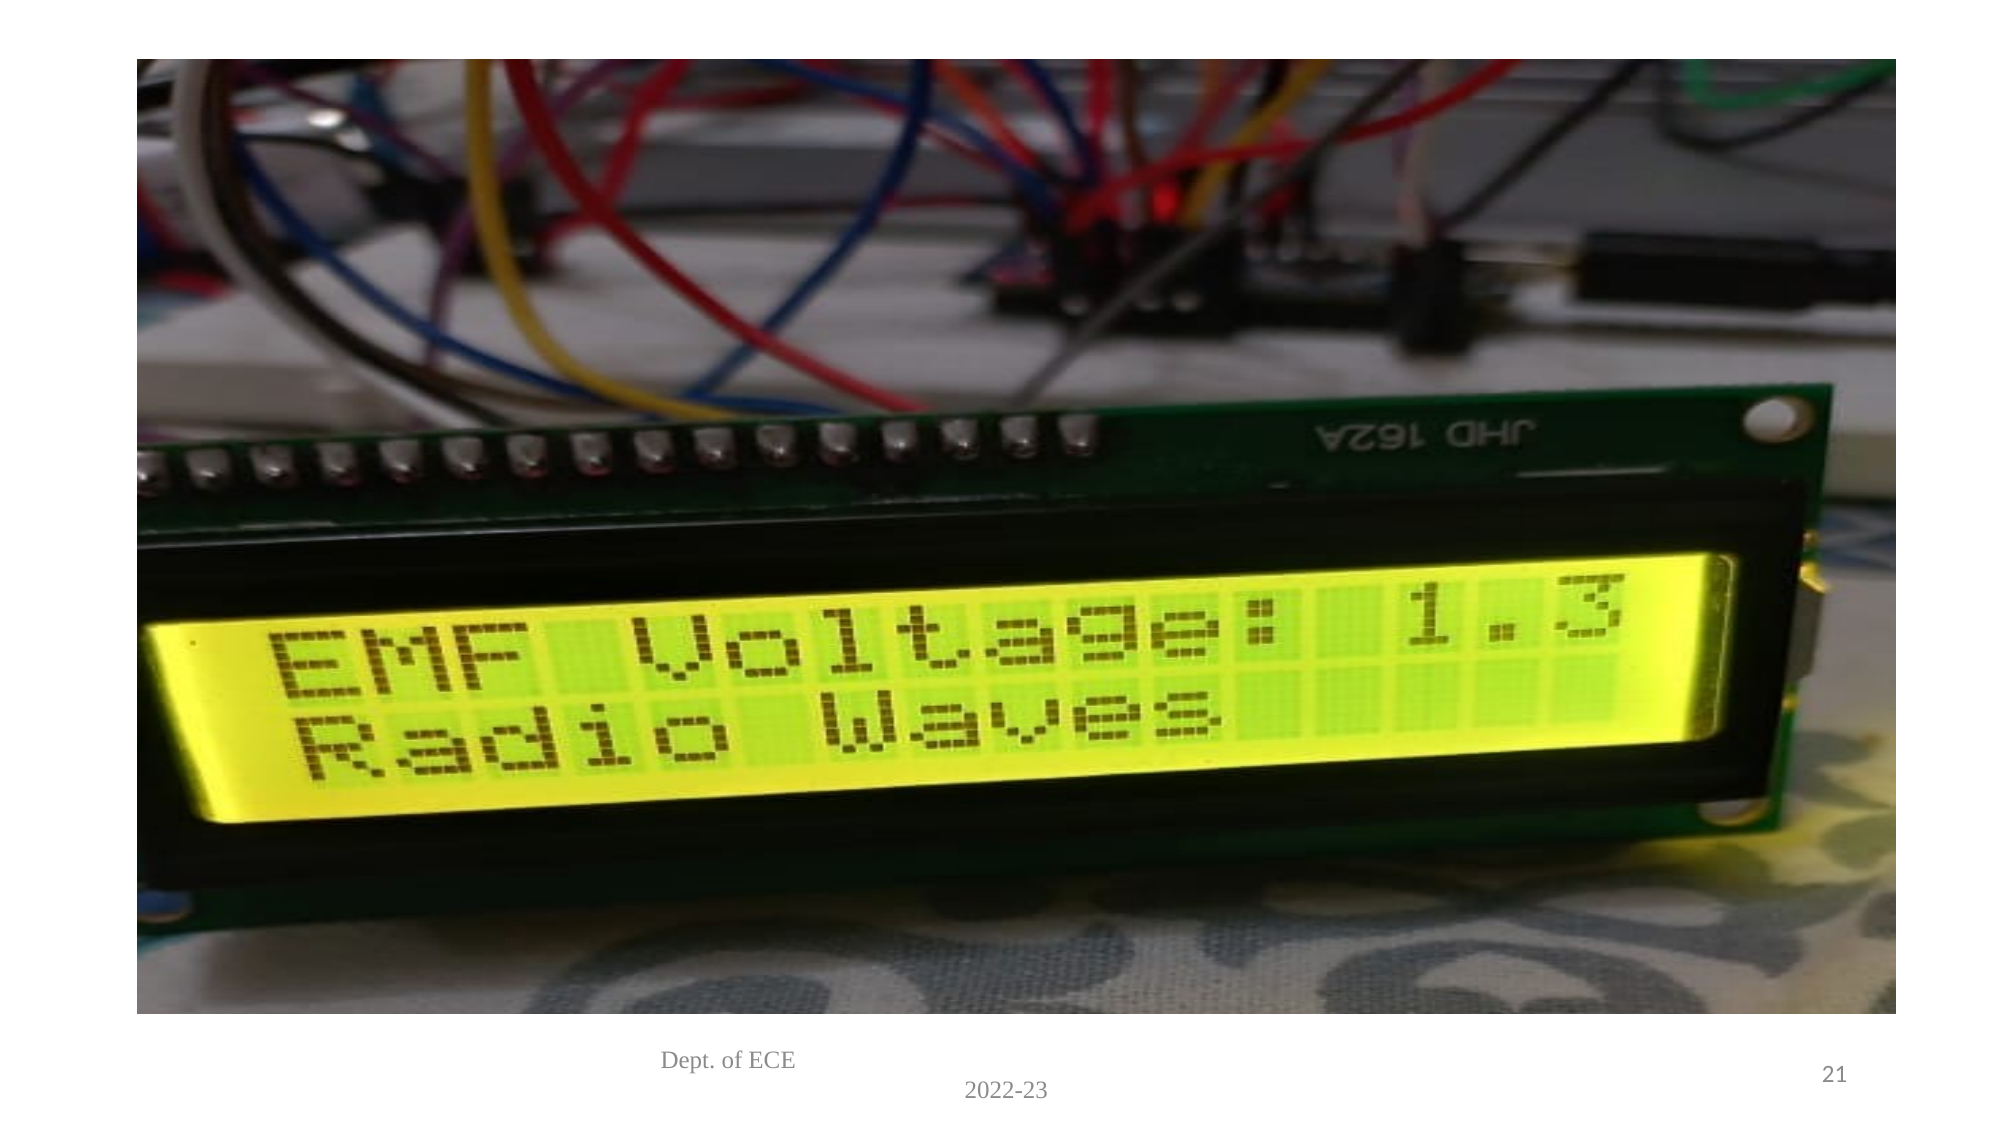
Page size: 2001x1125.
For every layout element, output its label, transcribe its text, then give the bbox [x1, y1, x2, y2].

slide_number 21 [1412, 1042, 1863, 1103]
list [137, 59, 1896, 1014]
footer Dept. of ECE 2022-23 [643, 1043, 1319, 1104]
